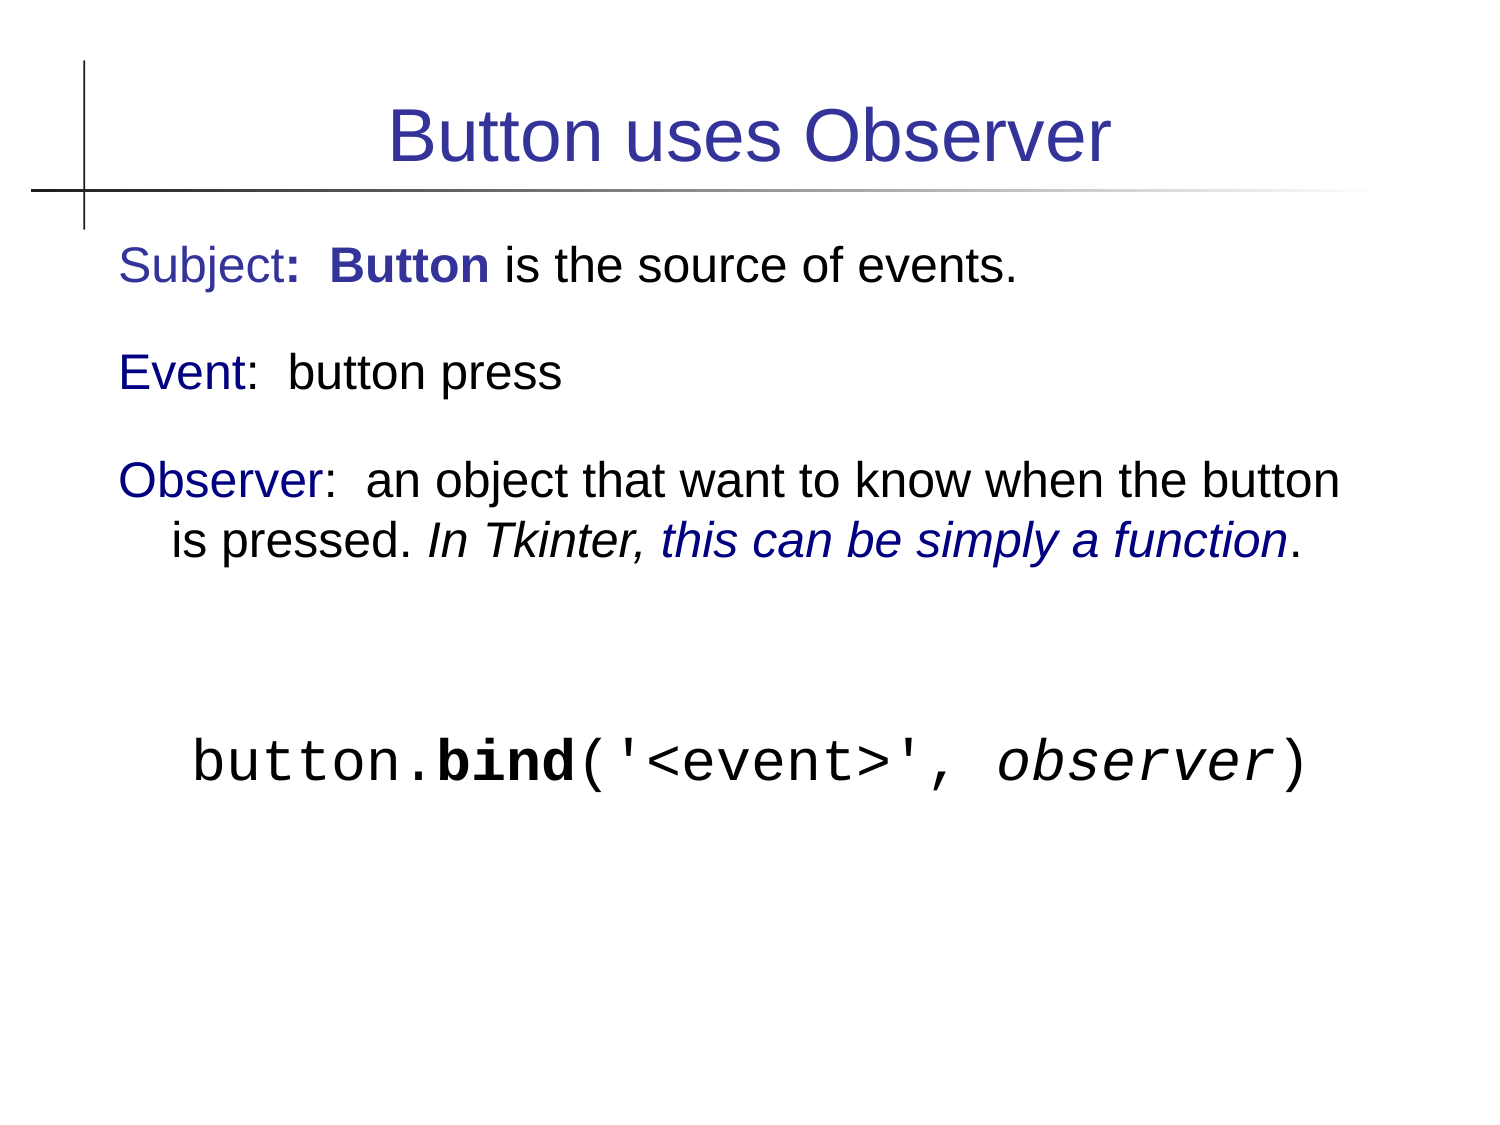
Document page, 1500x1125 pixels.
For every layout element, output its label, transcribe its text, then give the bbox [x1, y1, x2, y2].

text_box Button uses Observer [100, 42, 1400, 185]
text_box Subject: Button is the source of events. Event: button press Observer: an object that want to know when the button is pressed. In Tkinter, this can be simply a function. button.bind('<event>', observer) [100, 224, 1400, 1038]
